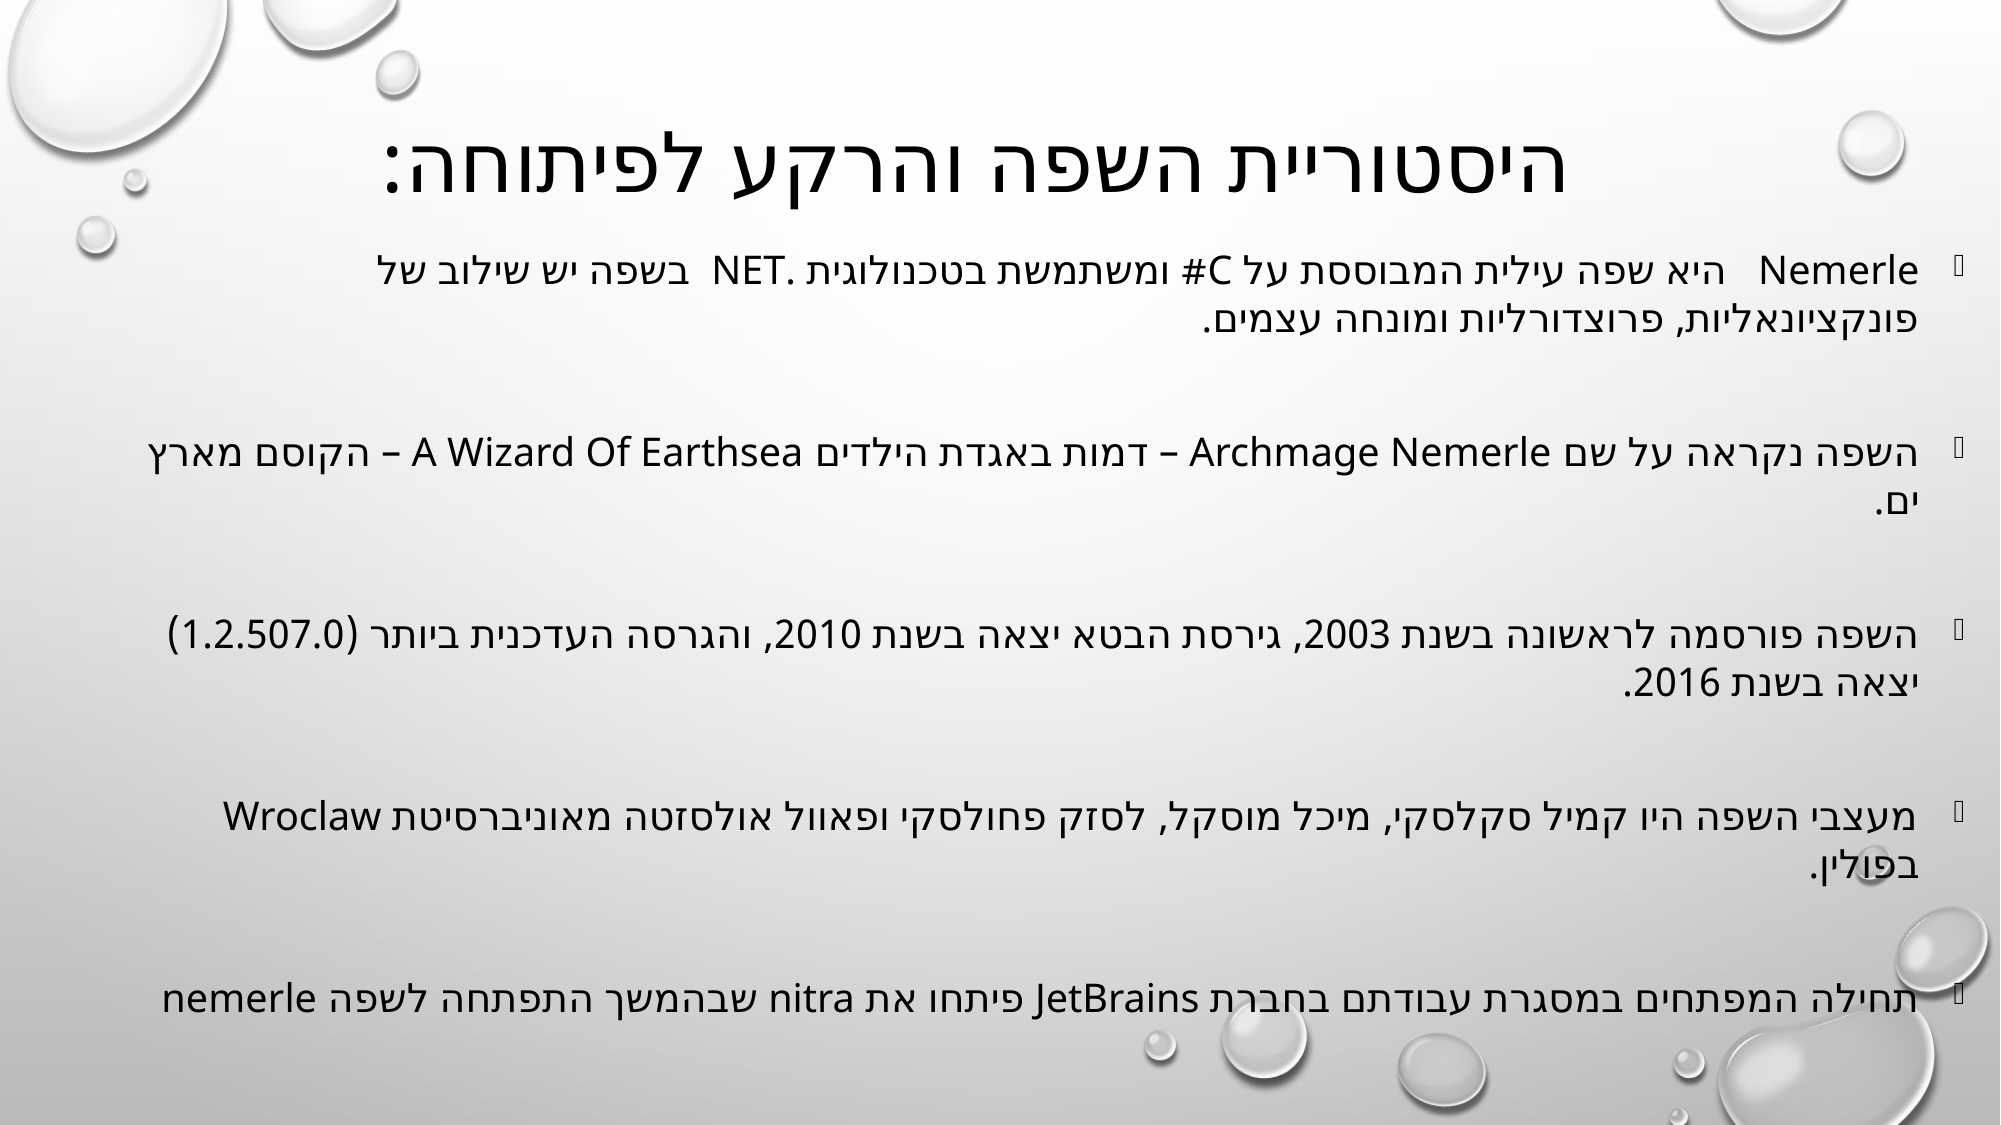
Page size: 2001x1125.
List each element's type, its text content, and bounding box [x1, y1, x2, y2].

text_box היסטוריית השפה והרקע לפיתוחה: [18, 102, 1588, 290]
text_box Nemerle היא שפה עילית המבוססת על C# ומשתמשת בטכנולוגית .NET בשפה יש שילוב של פונקציונאליות, פרוצדורליות ומונחה עצמים. השפה נקראה על שם Archmage Nemerle – דמות באגדת הילדים A Wizard Of Earthsea – הקוסם מארץ ים. השפה פורסמה לראשונה בשנת 2003, גירסת הבטא יצאה בשנת 2010, והגרסה העדכנית ביותר (1.2.507.0) יצאה בשנת 2016. מעצבי השפה היו קמיל סקלסקי, מיכל מוסקל, לסזק פחולסקי ופאוול אולסזטה מאוניברסיטת Wroclaw בפולין. תחילה המפתחים במסגרת עבודתם בחברת JetBrains פיתחו את nitra שבהמשך התפתחה לשפה nemerle [129, 237, 1980, 1075]
picture [0, 0, 2000, 1125]
